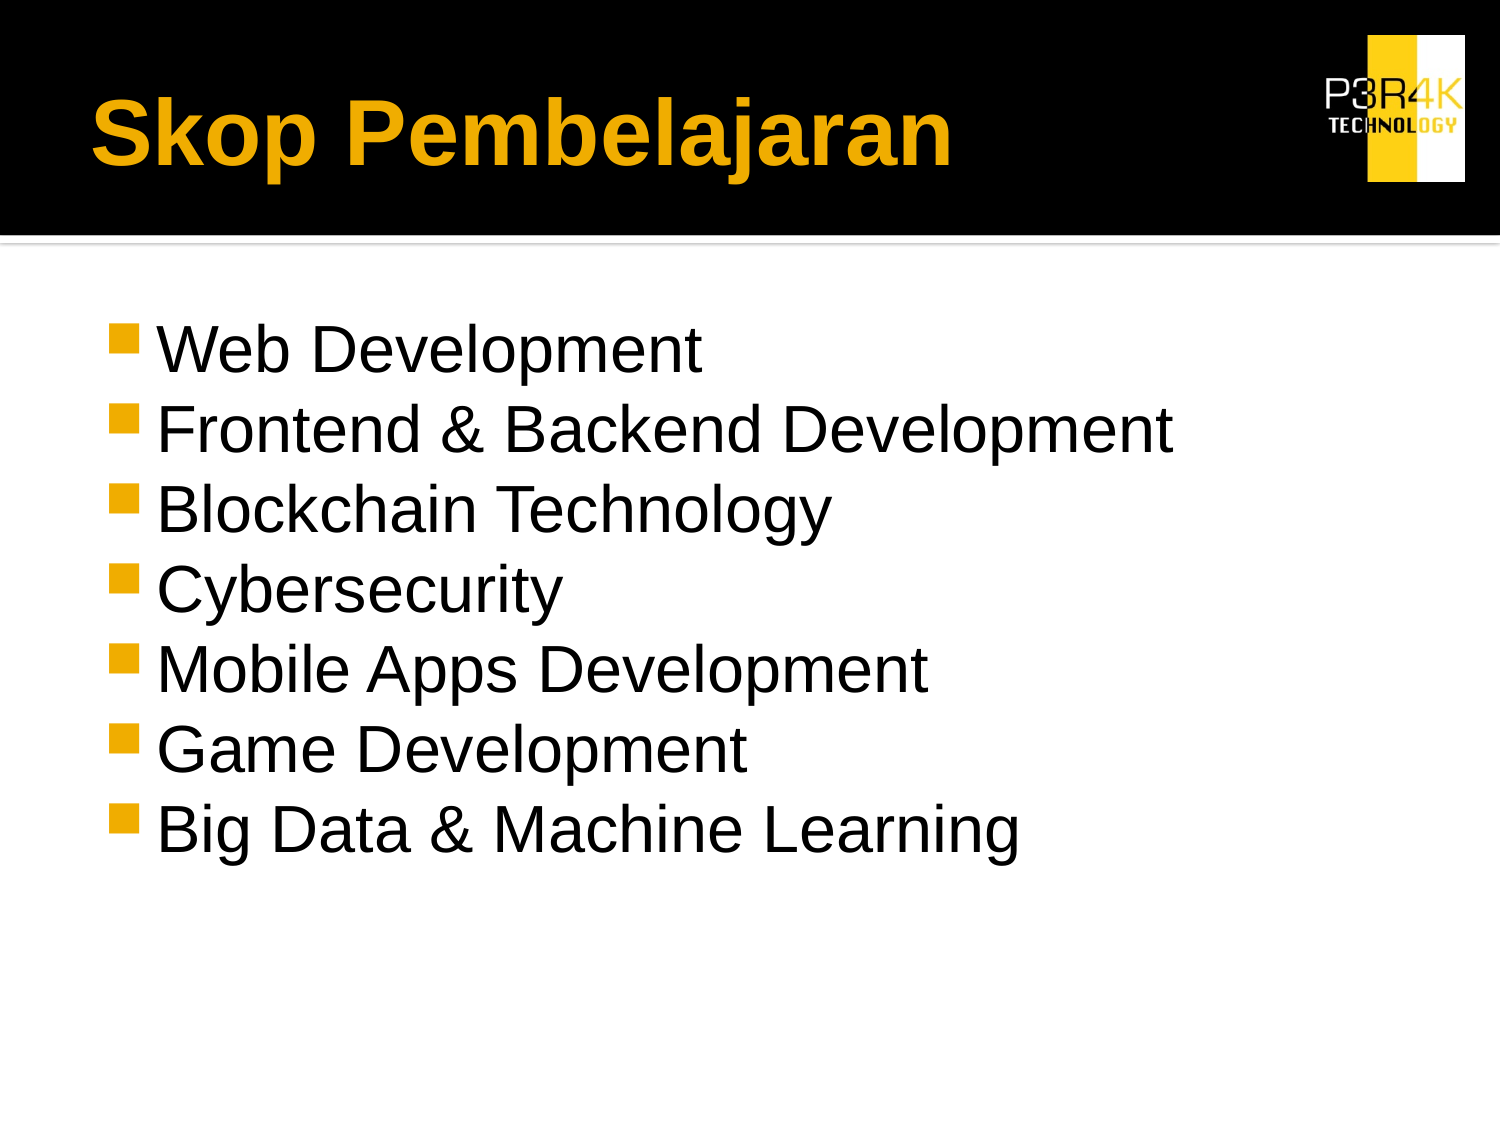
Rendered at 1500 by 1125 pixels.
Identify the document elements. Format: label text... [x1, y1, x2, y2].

list Web Development Frontend & Backend Development Blockchain Technology Cybersecurity Mobile Apps Development Game Development Big Data & Machine Learning [75, 291, 1425, 1050]
picture [1425, 35, 1465, 182]
title Skop Pembelajaran [75, 25, 1425, 231]
